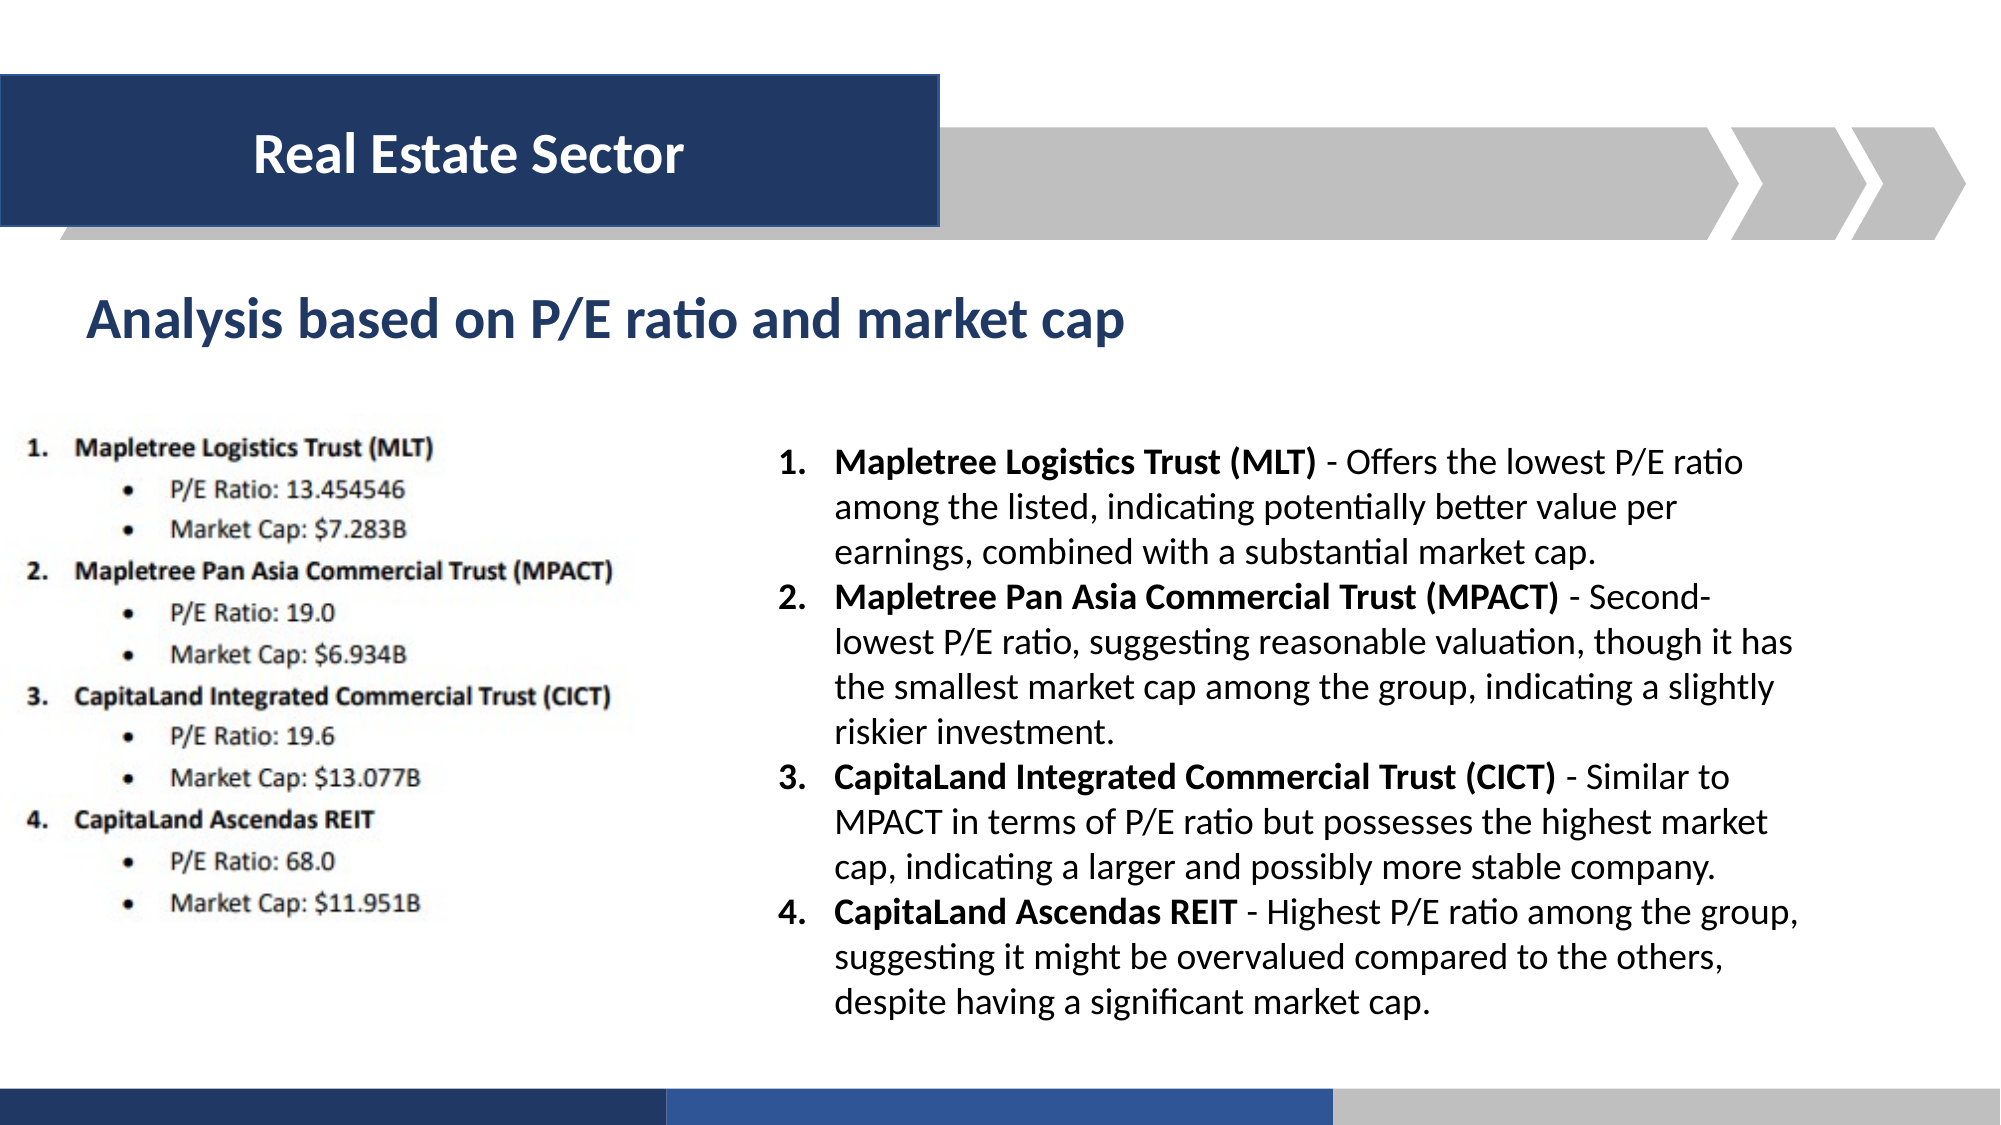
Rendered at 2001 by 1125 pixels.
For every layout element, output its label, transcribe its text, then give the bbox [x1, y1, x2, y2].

text_box Real Estate Sector [0, 74, 940, 227]
text_box [1729, 126, 1868, 242]
picture [0, 413, 634, 952]
text_box [1849, 126, 1968, 242]
text_box Analysis based on P/E ratio and market cap [71, 273, 1235, 403]
text_box Mapletree Logistics Trust (MLT) - Offers the lowest P/E ratio among the listed, indicating potentially better value per earnings, combined with a substantial market cap. Mapletree Pan Asia Commercial Trust (MPACT) - Second-lowest P/E ratio, suggesting reasonable valuation, though it has the smallest market cap among the group, indicating a slightly riskier investment. CapitaLand Integrated Commercial Trust (CICT) - Similar to MPACT in terms of P/E ratio but possesses the highest market cap, indicating a larger and possibly more stable company. CapitaLand Ascendas REIT - Highest P/E ratio among the group, suggesting it might be overvalued compared to the others, despite having a significant market cap. [763, 429, 1821, 1030]
text_box [58, 126, 1741, 242]
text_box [0, 1088, 2000, 1125]
